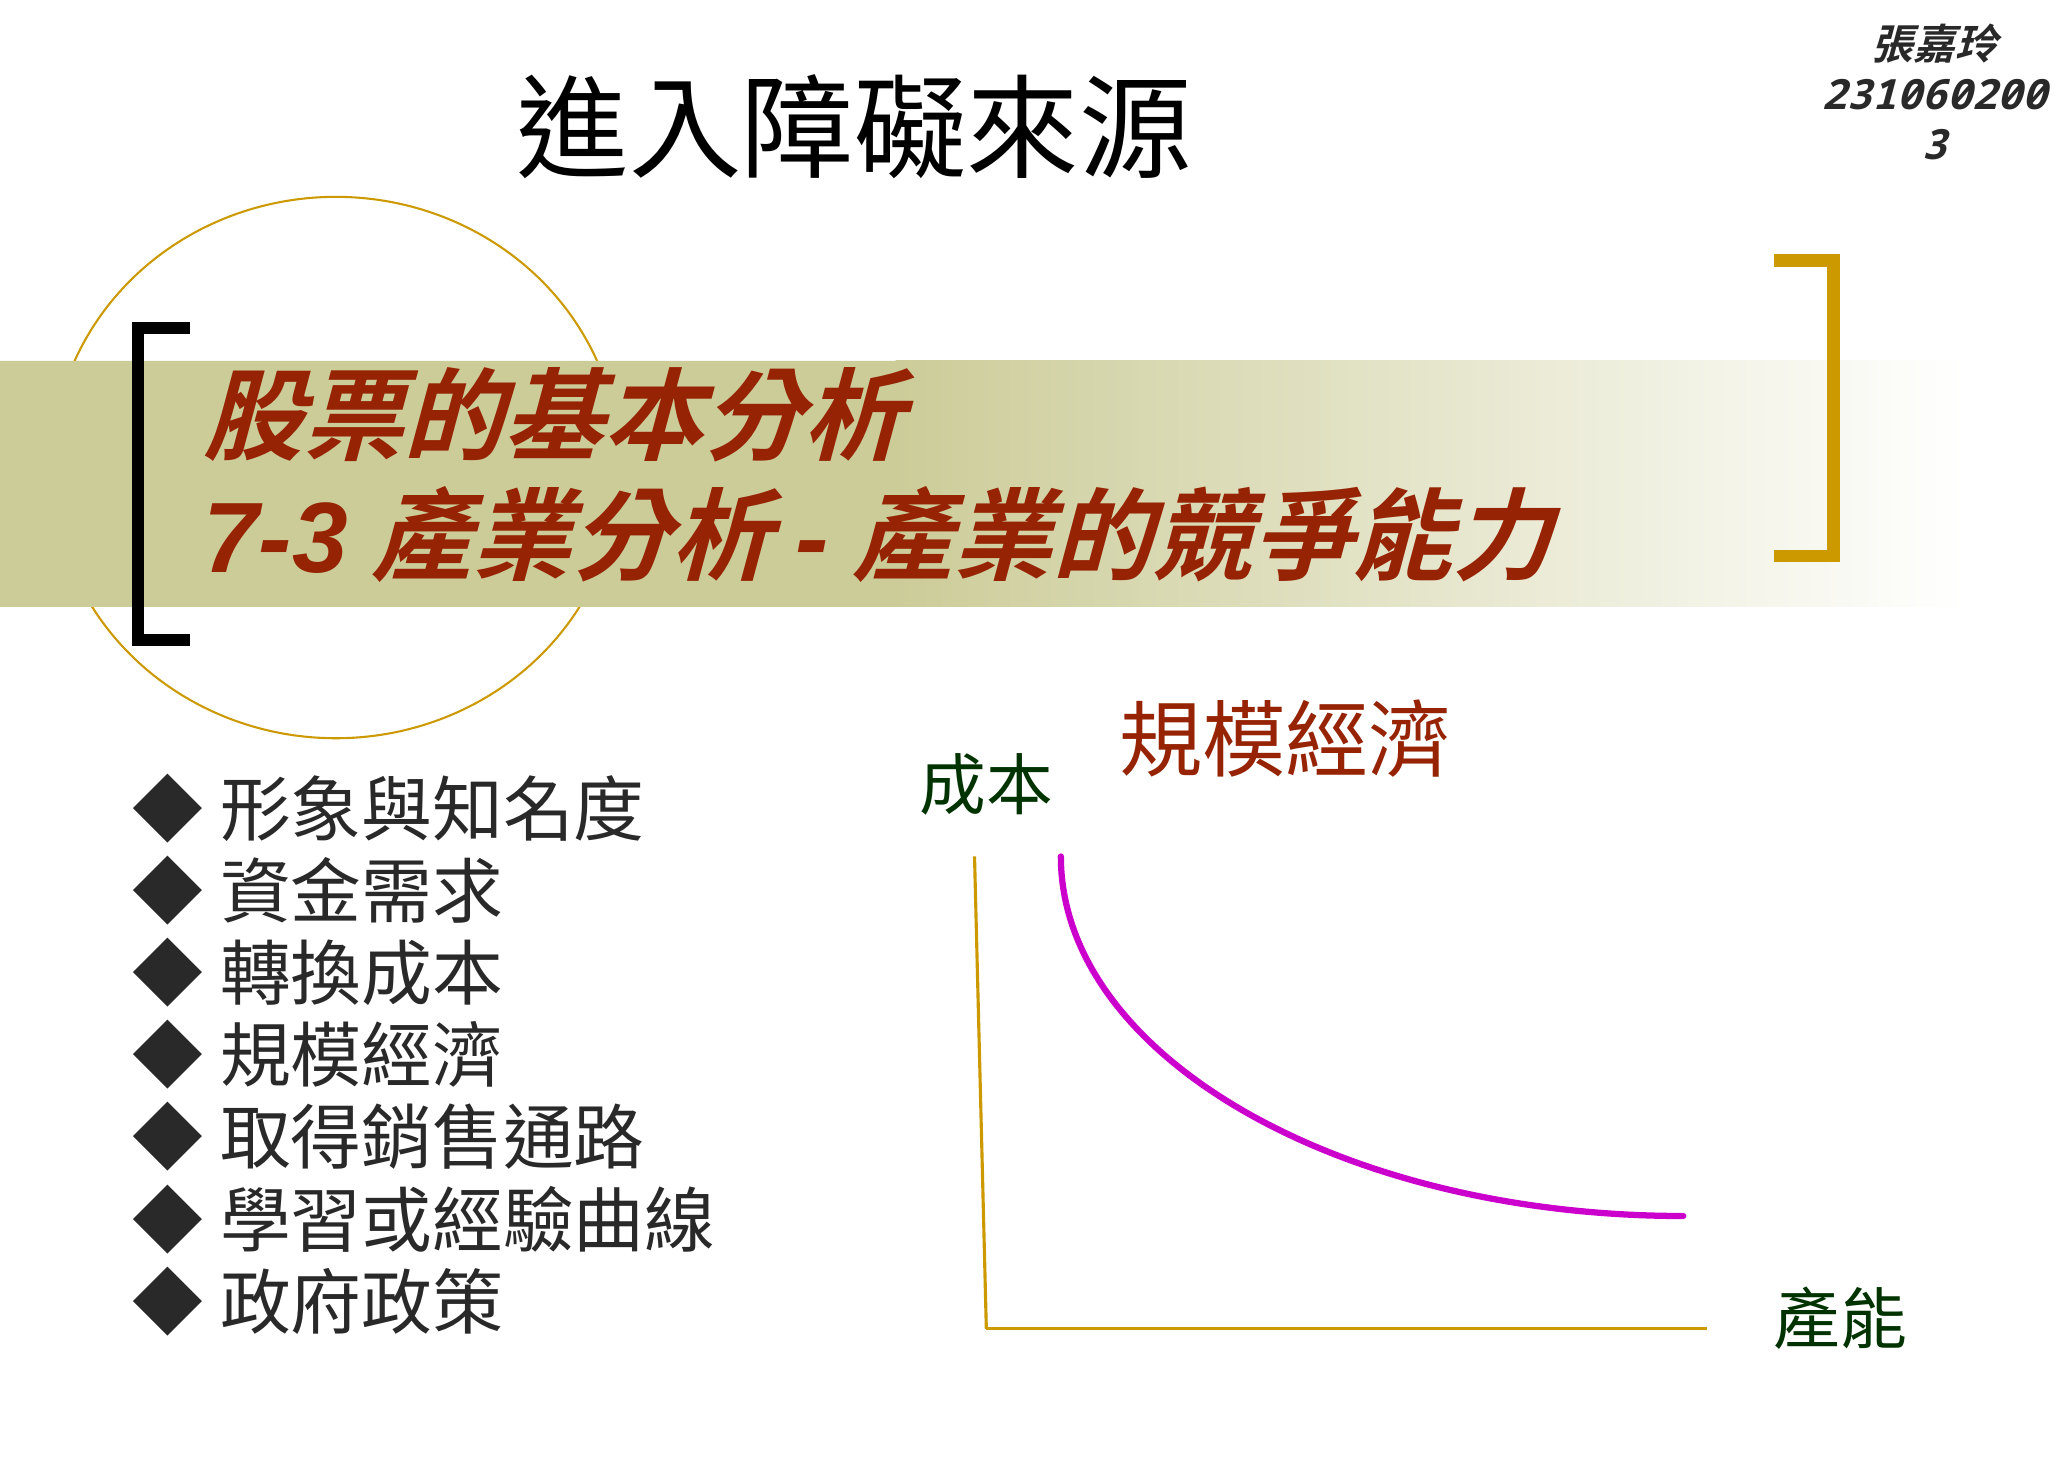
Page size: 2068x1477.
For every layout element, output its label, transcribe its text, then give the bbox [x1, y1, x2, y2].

text_box 進入障礙來源 [502, 41, 1790, 208]
text_box 規模經濟 [1104, 680, 1471, 795]
subtitle ◆形象與知名度 ◆資金需求 ◆轉換成本 ◆規模經濟 ◆取得銷售通路 ◆學習或經驗曲線 ◆政府政策 [112, 771, 751, 1388]
title 股票的基本分析 7-3產業分析-產業的競爭能力 [183, 336, 1923, 609]
text_box 產能 [1758, 1269, 1923, 1365]
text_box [974, 856, 987, 1329]
text_box 張嘉玲 2310602003 [1804, 10, 2065, 175]
text_box 成本 [904, 735, 1068, 830]
text_box [1060, 856, 1684, 1217]
